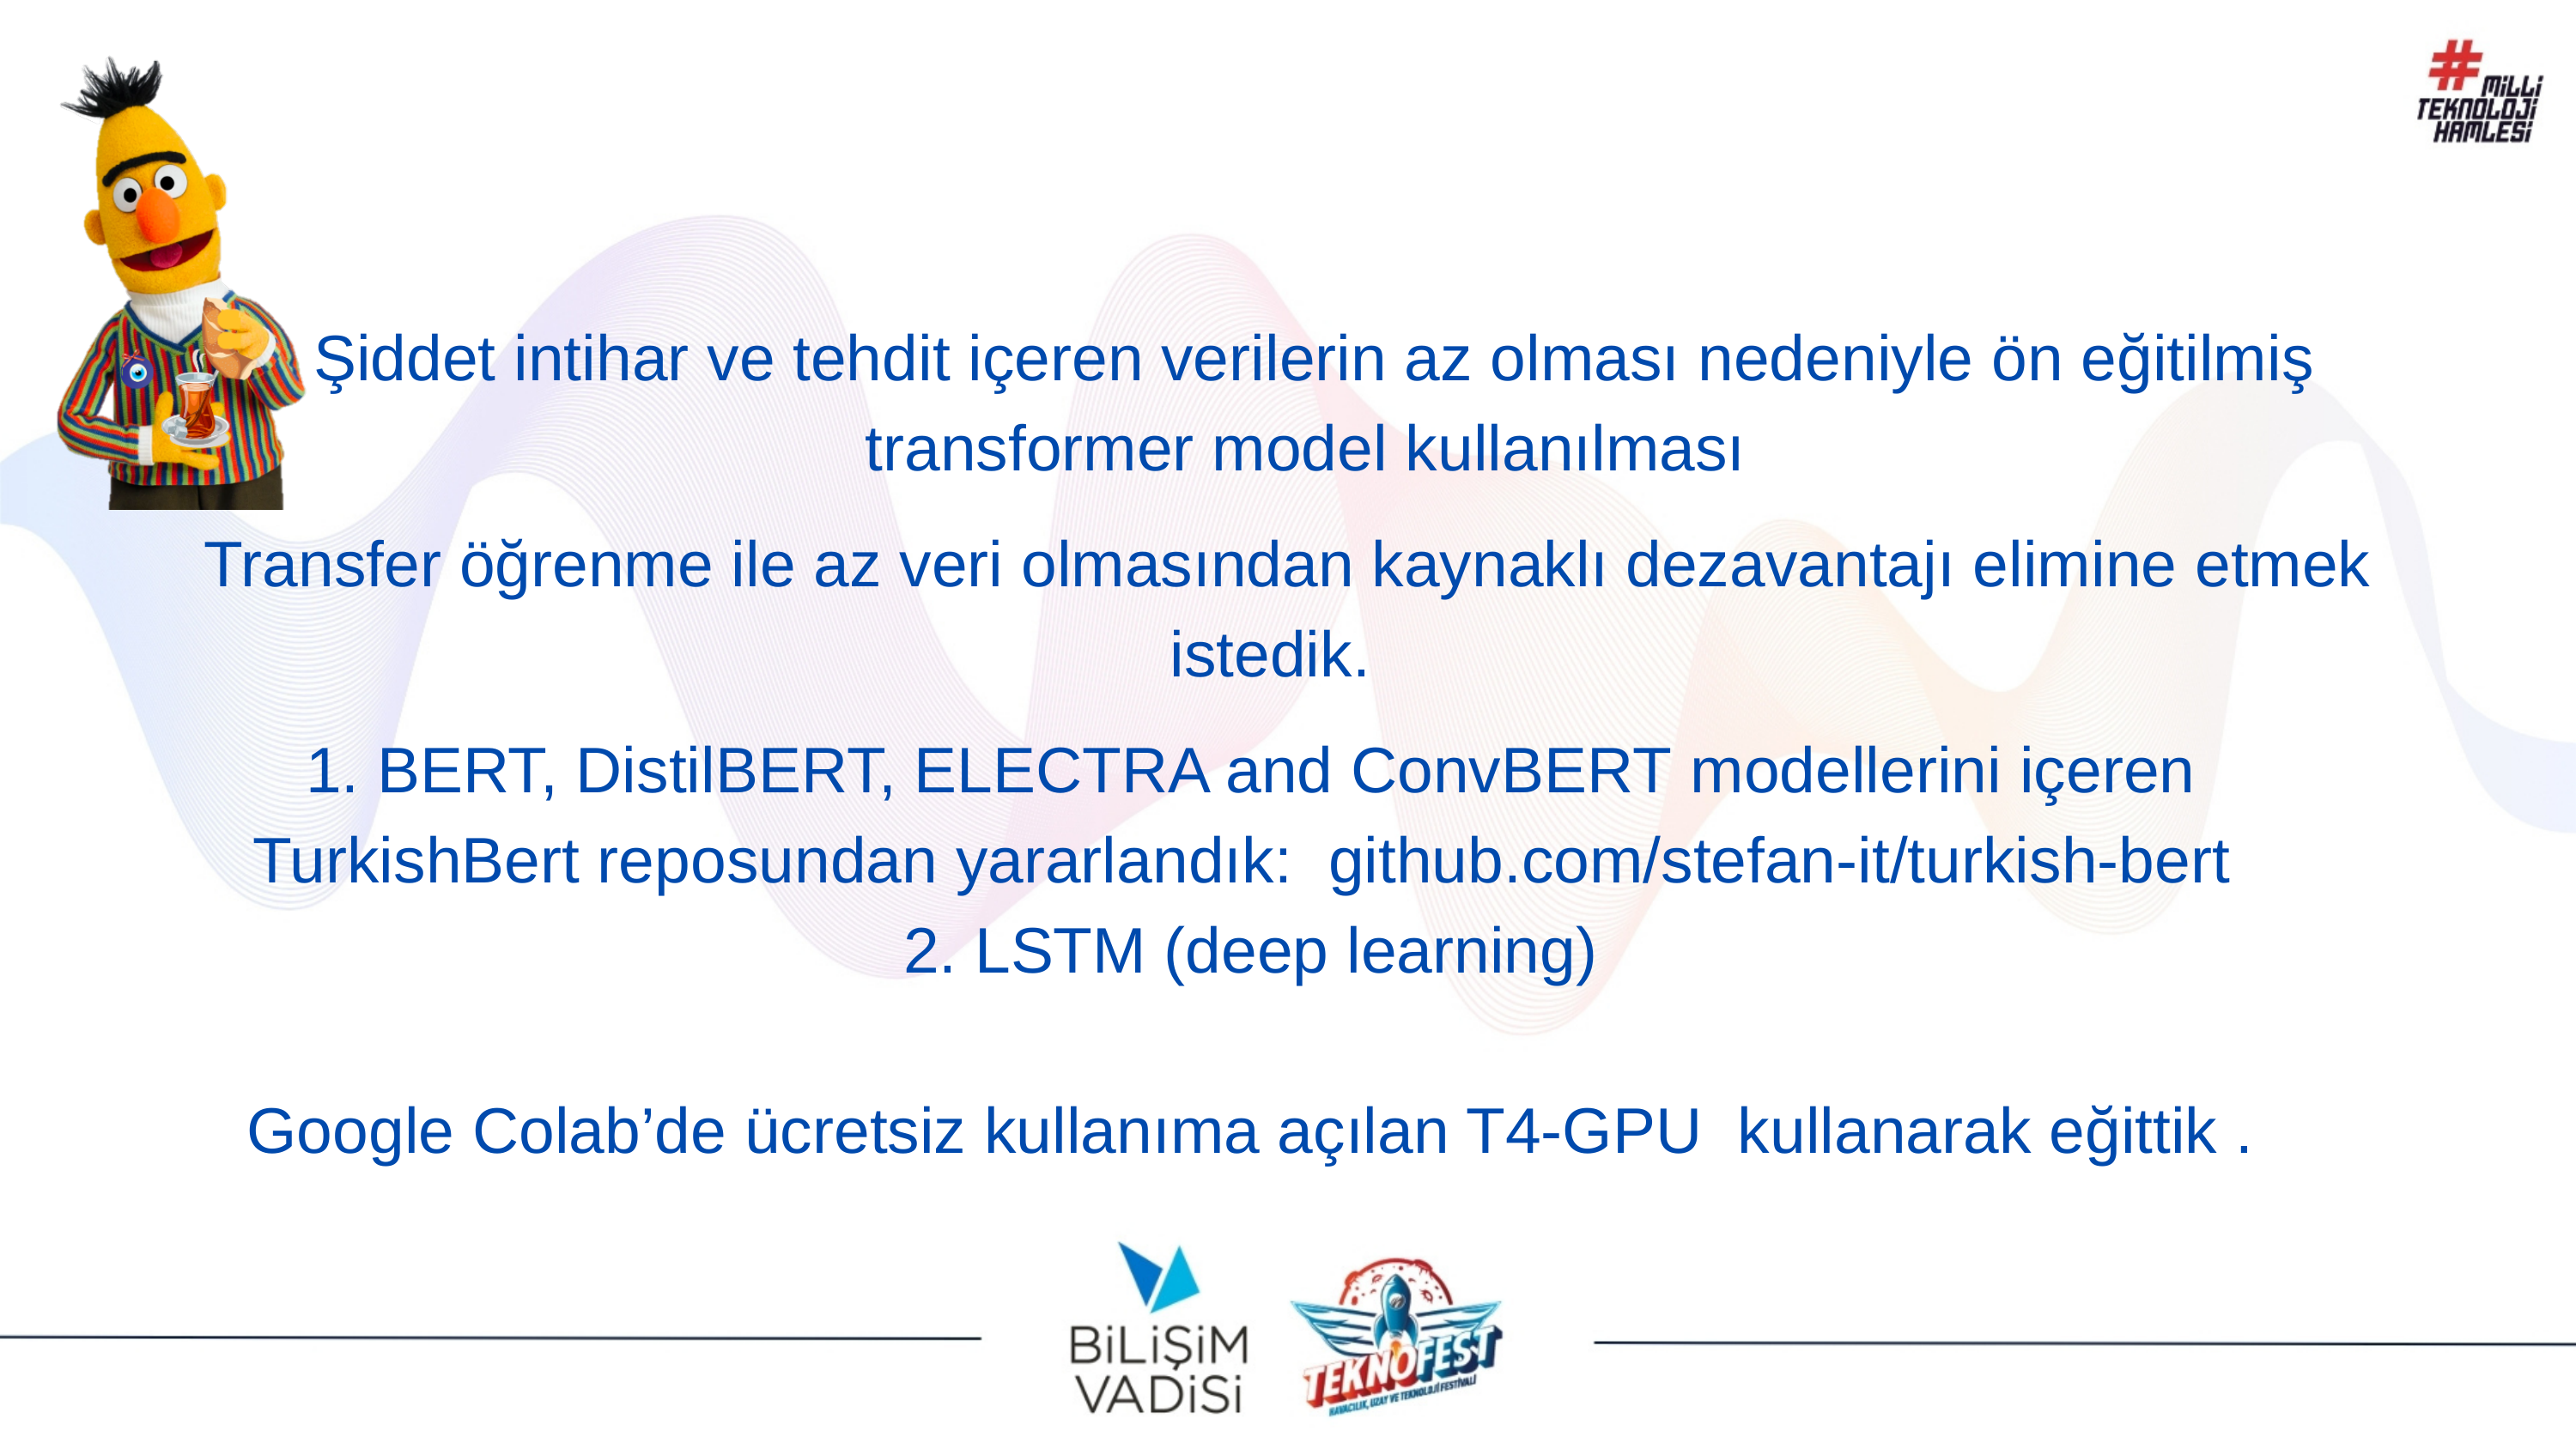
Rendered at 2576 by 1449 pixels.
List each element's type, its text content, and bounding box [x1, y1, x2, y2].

picture [0, 49, 389, 510]
text_box Transfer öğrenme ile az veri olmasından kaynaklı dezavantajı elimine etmek istedik. [176, 509, 2400, 690]
text_box Şiddet intihar ve tehdit içeren verilerin az olması nedeniyle ön eğitilmiş transformer model kullanılması [393, 303, 2426, 484]
text_box [0, 0, 2576, 1449]
text_box 1. BERT, DistilBERT, ELECTRA and ConvBERT modellerini içeren TurkishBert reposundan yararlandık: github.com/stefan-it/turkish-bert 2. LSTM (deep learning) Google Colab’de ücretsiz kullanıma açılan T4-GPU kullanarak eğittik . [139, 715, 2362, 1167]
